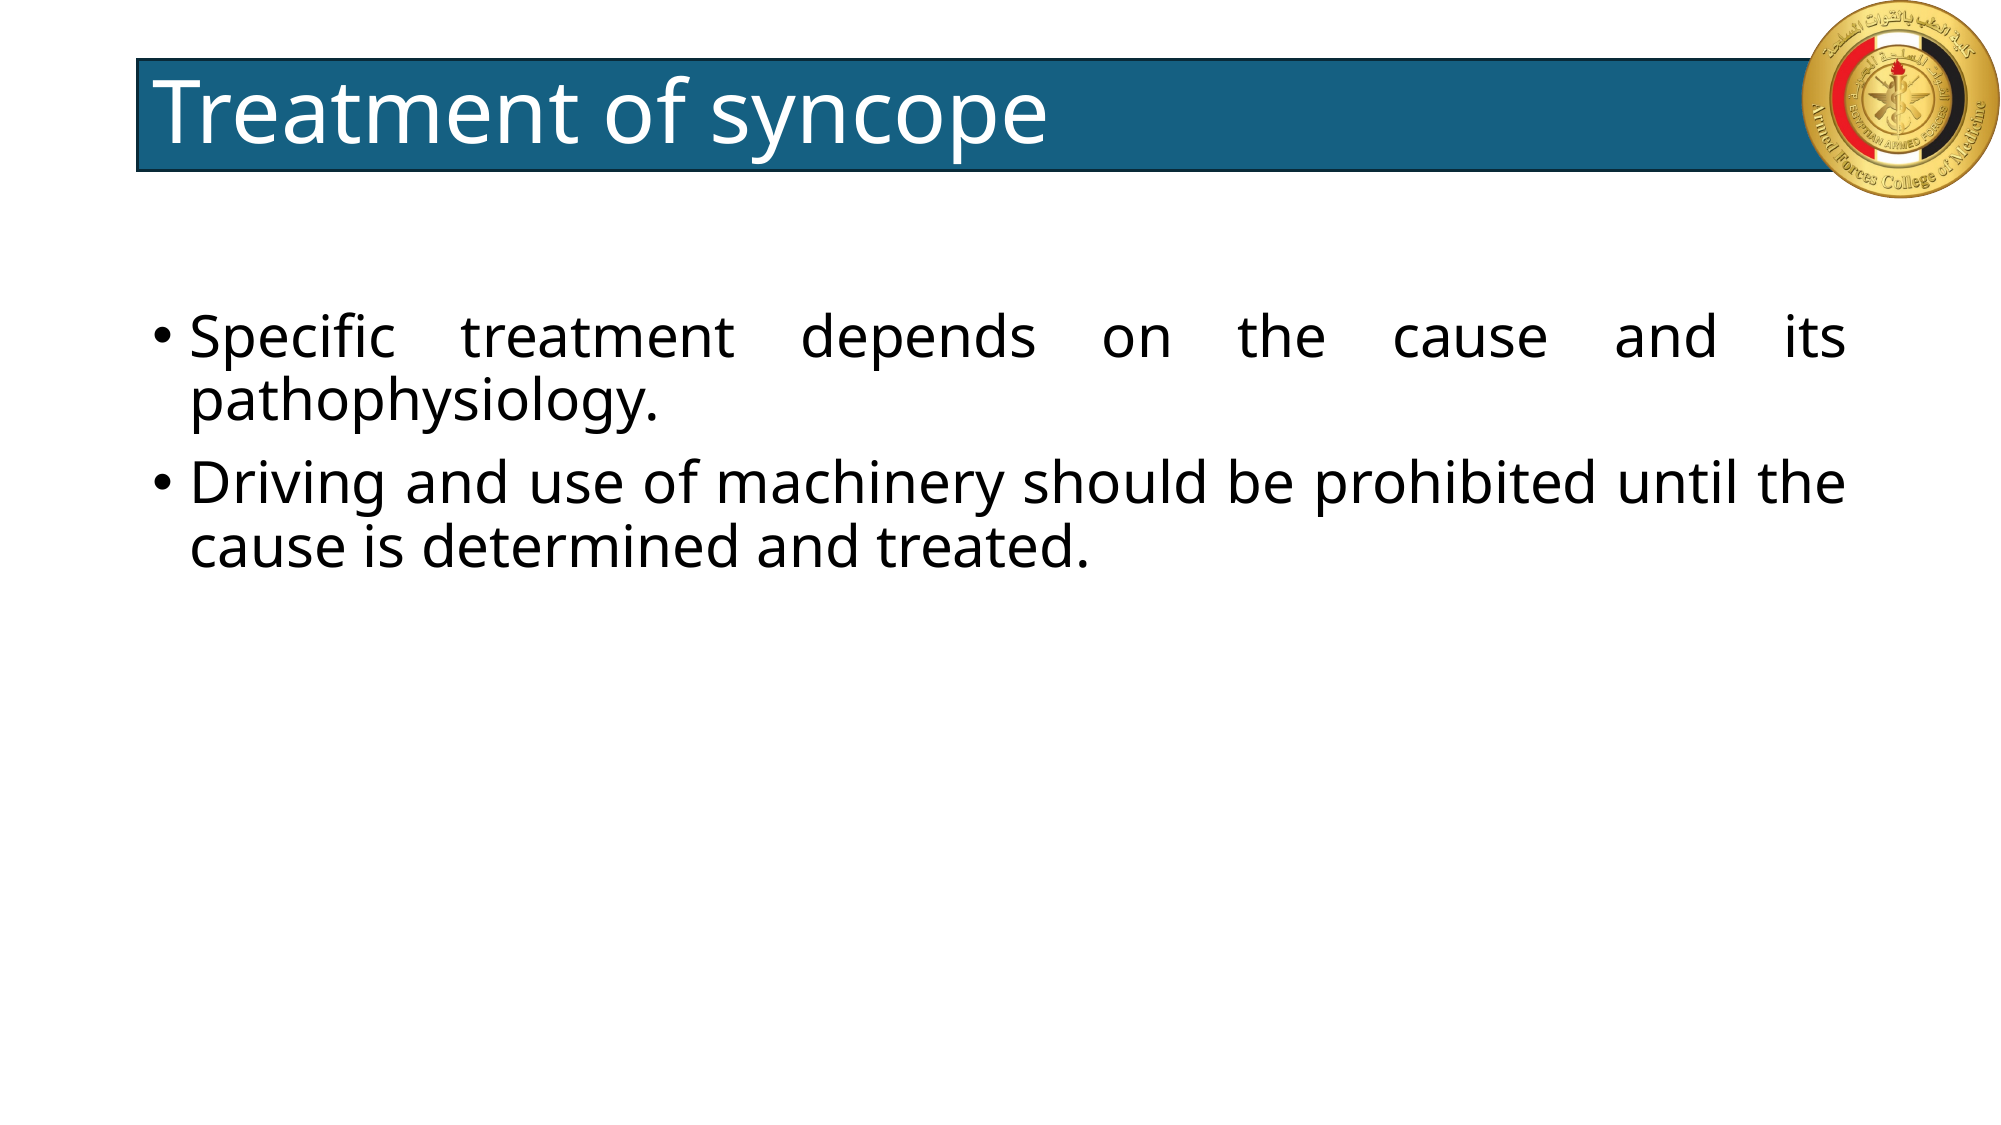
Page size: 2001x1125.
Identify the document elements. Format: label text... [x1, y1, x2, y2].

title Treatment of syncope [136, 58, 1801, 172]
picture [1801, 0, 2000, 199]
list Specific treatment depends on the cause and its pathophysiology. Driving and use of machinery should be prohibited until the cause is determined and treated. Geriatrics Essential [137, 299, 1863, 1014]
